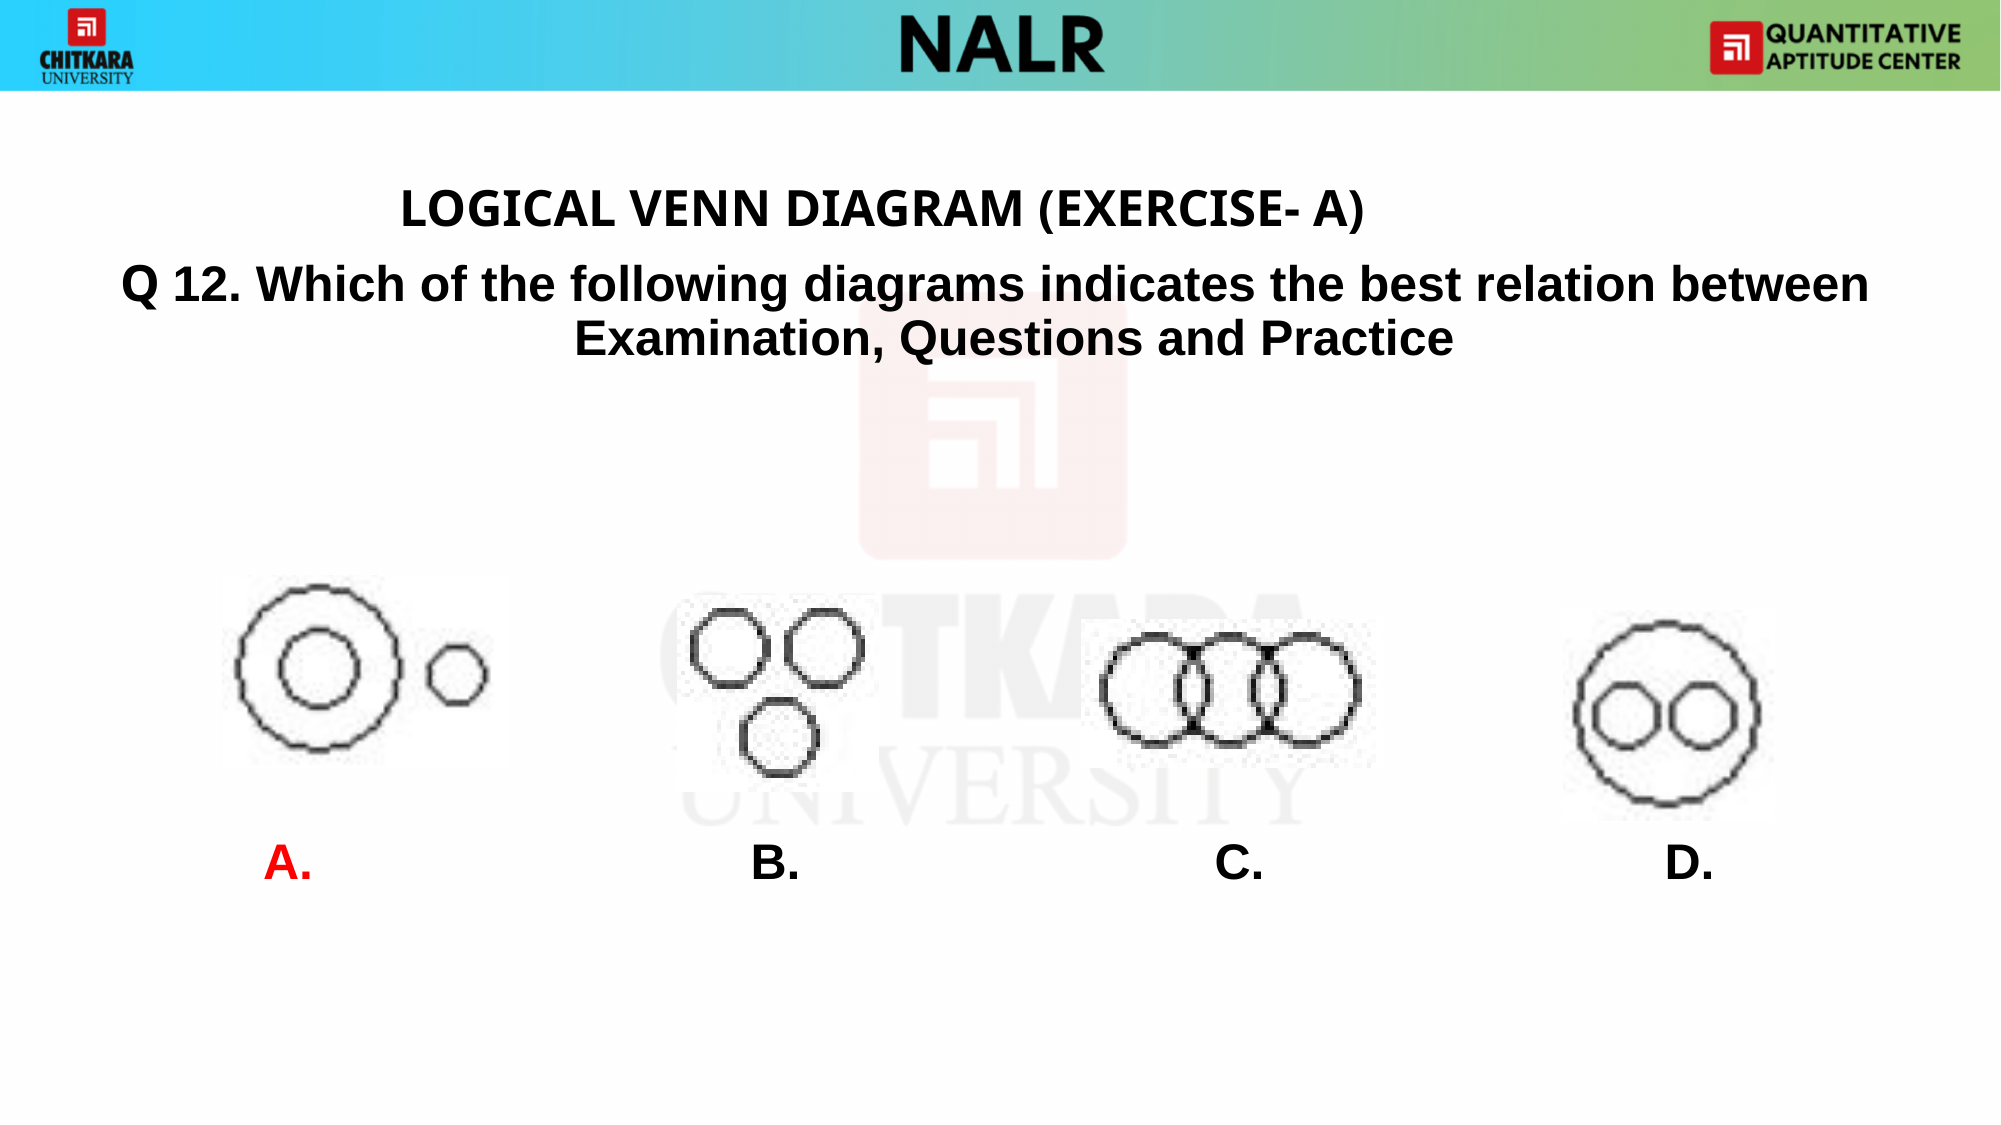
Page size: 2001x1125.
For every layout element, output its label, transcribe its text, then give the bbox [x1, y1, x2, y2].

list LOGICAL VENN DIAGRAM (EXERCISE- A) Q 12. Which of the following diagrams indicates the best relation between Examination, Questions and Practice A. B. C. D. [33, 175, 1959, 1053]
picture [0, 0, 2001, 1125]
